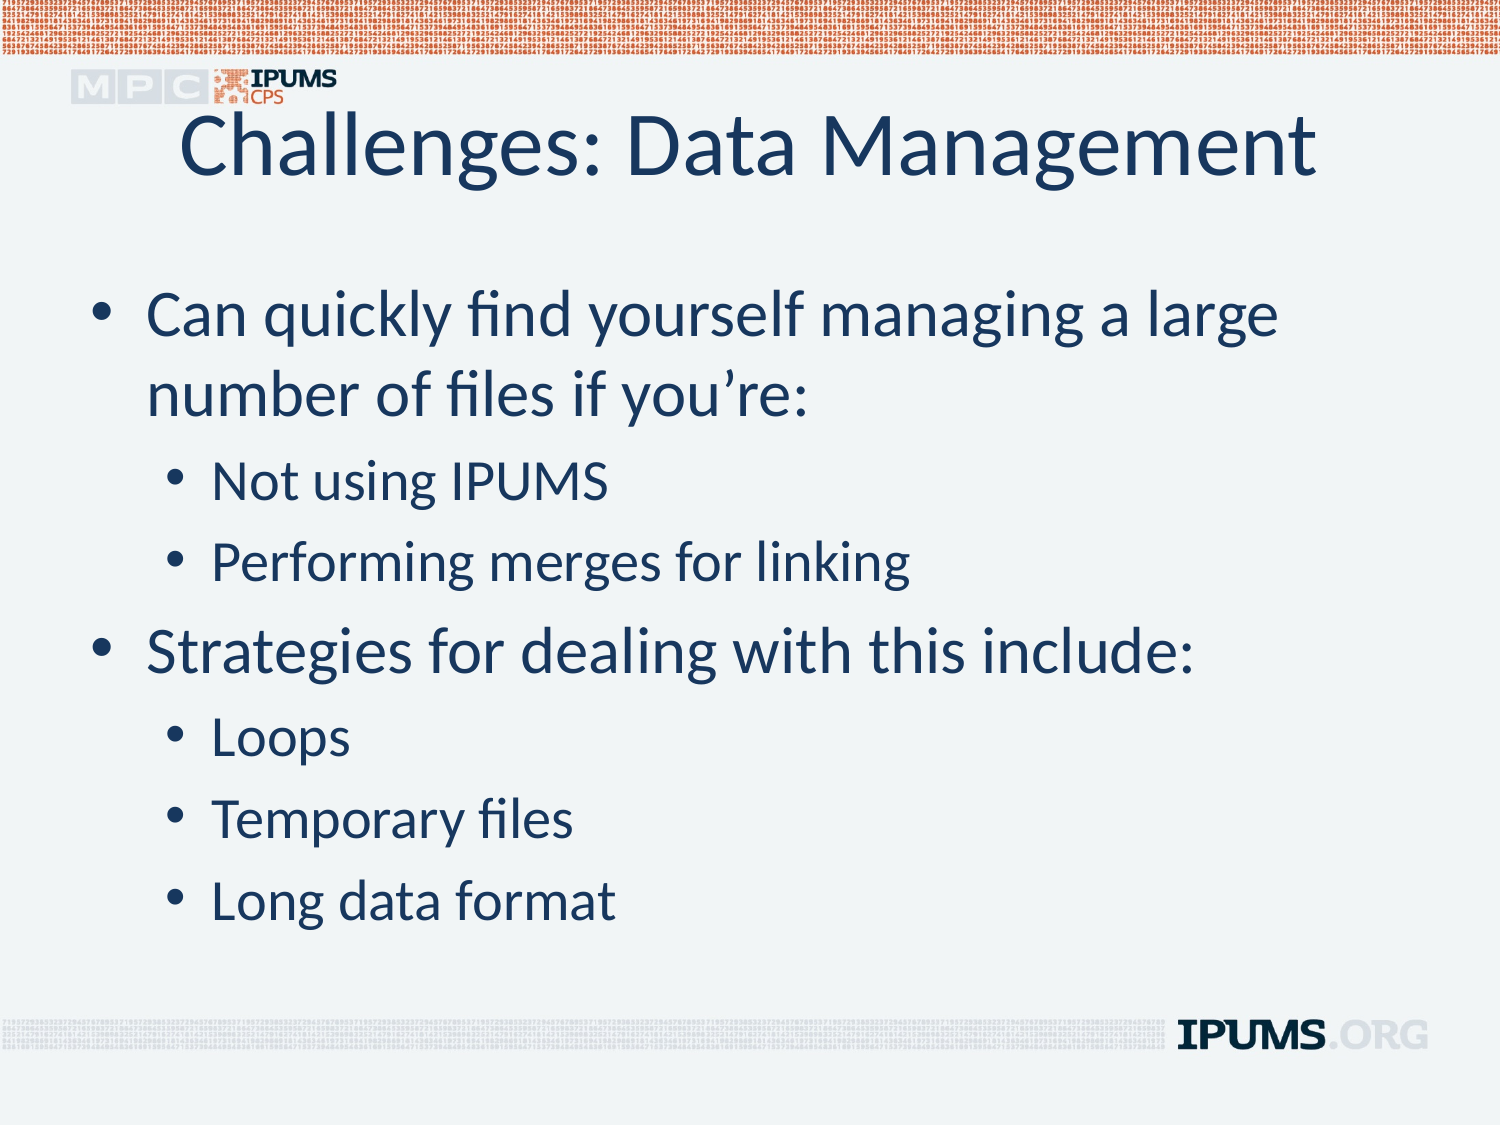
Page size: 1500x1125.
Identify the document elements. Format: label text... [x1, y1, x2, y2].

list Can quickly find yourself managing a large number of files if you’re: Not using IPUMS Performing merges for linking Strategies for dealing with this include: Loops Temporary files Long data format [75, 262, 1425, 1005]
picture [0, 0, 1500, 1125]
title Challenges: Data Management [75, 45, 1425, 233]
